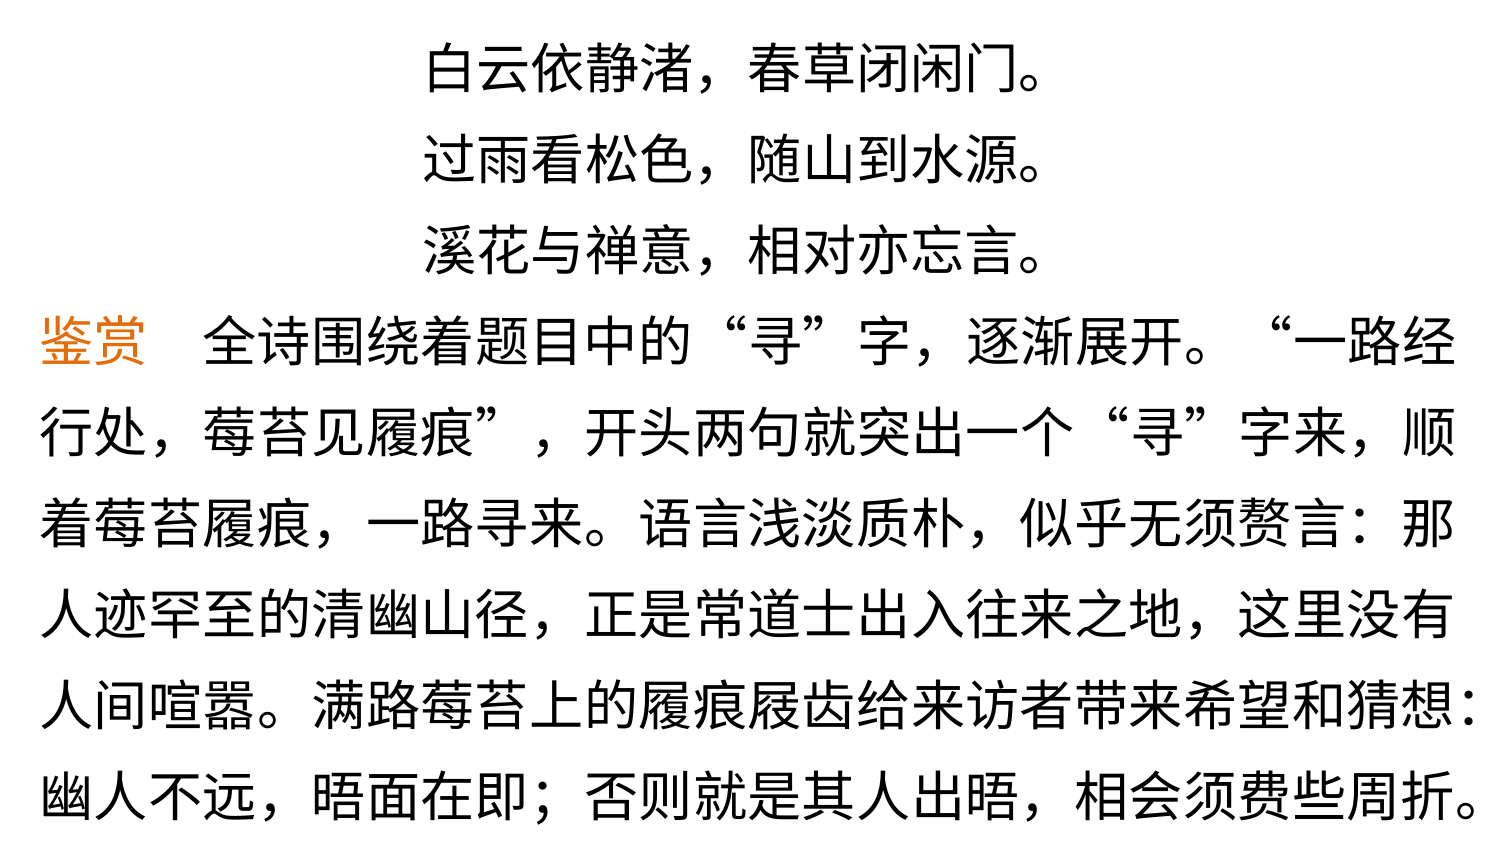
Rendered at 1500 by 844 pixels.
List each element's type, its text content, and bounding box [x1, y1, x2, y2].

text_box 白云依静渚，春草闭闲门。 过雨看松色，随山到水源。 溪花与禅意，相对亦忘言。 鉴赏 全诗围绕着题目中的“寻”字，逐渐展开。“一路经行处，莓苔见履痕”，开头两句就突出一个“寻”字来，顺着莓苔履痕，一路寻来。语言浅淡质朴，似乎无须赘言：那人迹罕至的清幽山径，正是常道士出入往来之地，这里没有人间喧嚣。满路莓苔上的履痕屐齿给来访者带来希望和猜想：幽人不远，晤面在即；否则就是其人出晤，相会须费些周折。 [24, 1, 1472, 835]
